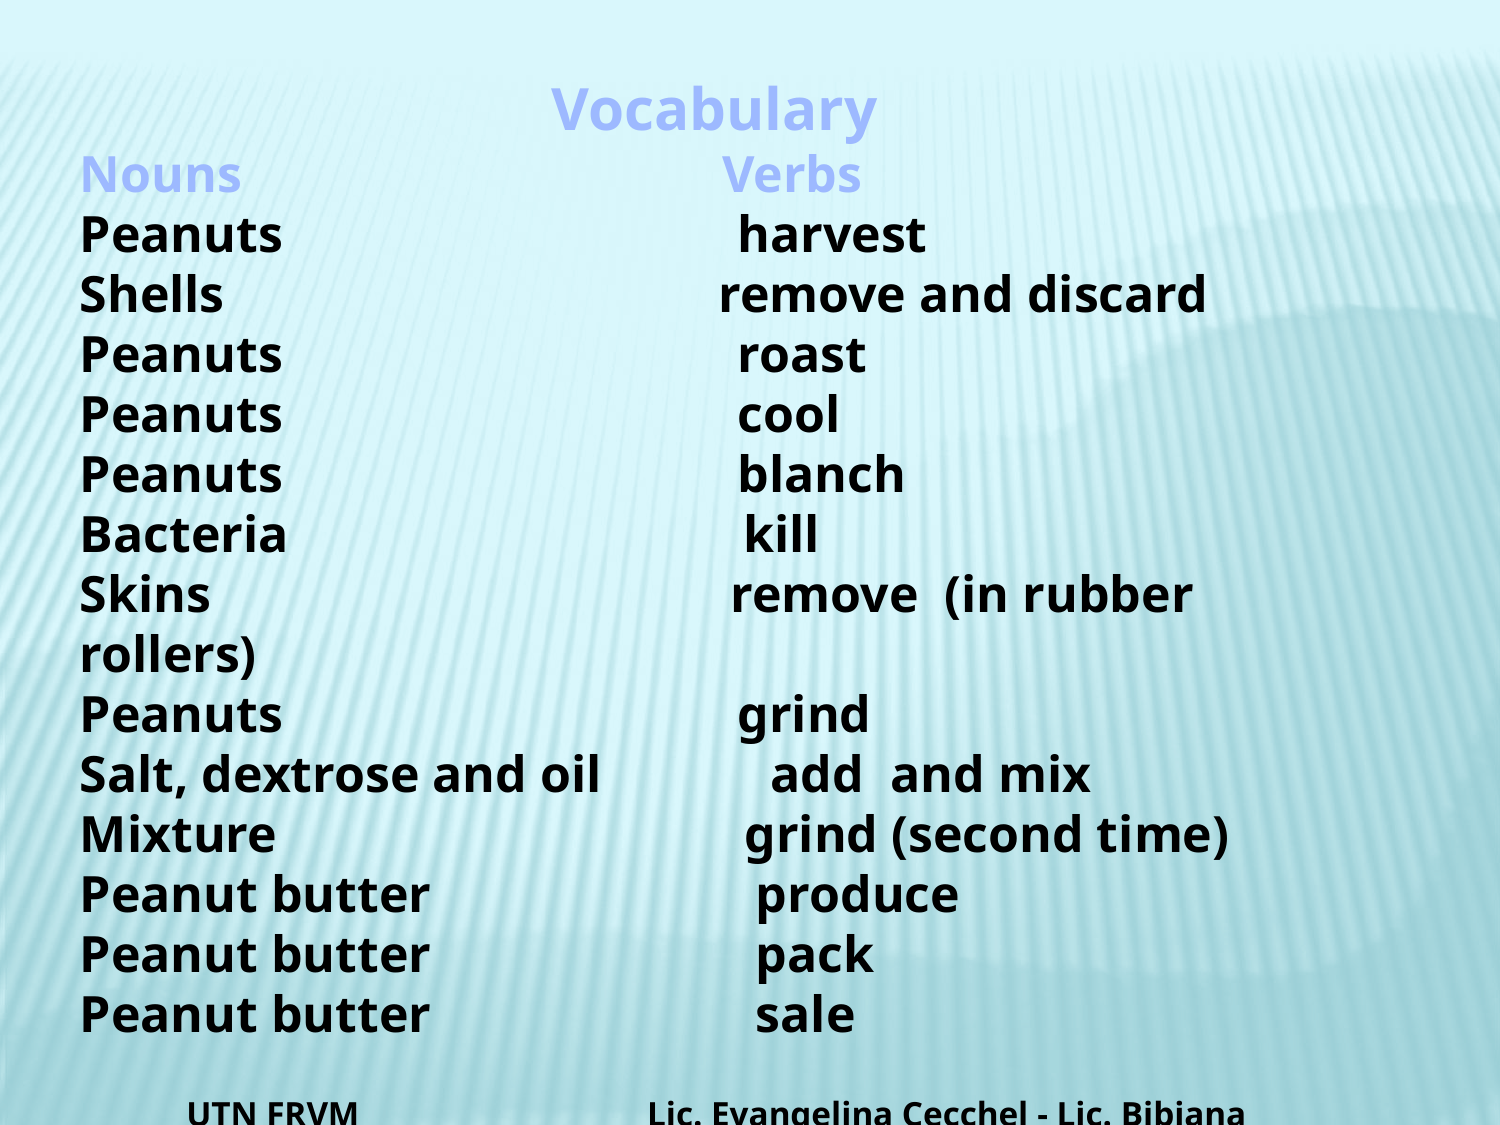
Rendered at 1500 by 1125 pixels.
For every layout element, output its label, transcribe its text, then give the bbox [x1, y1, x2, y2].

text_box Vocabulary Nouns Verbs Peanuts harvest Shells remove and discard Peanuts roast Peanuts cool Peanuts blanch Bacteria kill Skins remove (in rubber rollers) Peanuts grind Salt, dextrose and oil add and mix Mixture grind (second time) Peanut butter produce Peanut butter pack Peanut butter sale [64, 64, 1365, 1125]
text_box UTN FRVM Lic. Evangelina Cecchel - Lic. Bibiana Fernandez [171, 1085, 1282, 1125]
